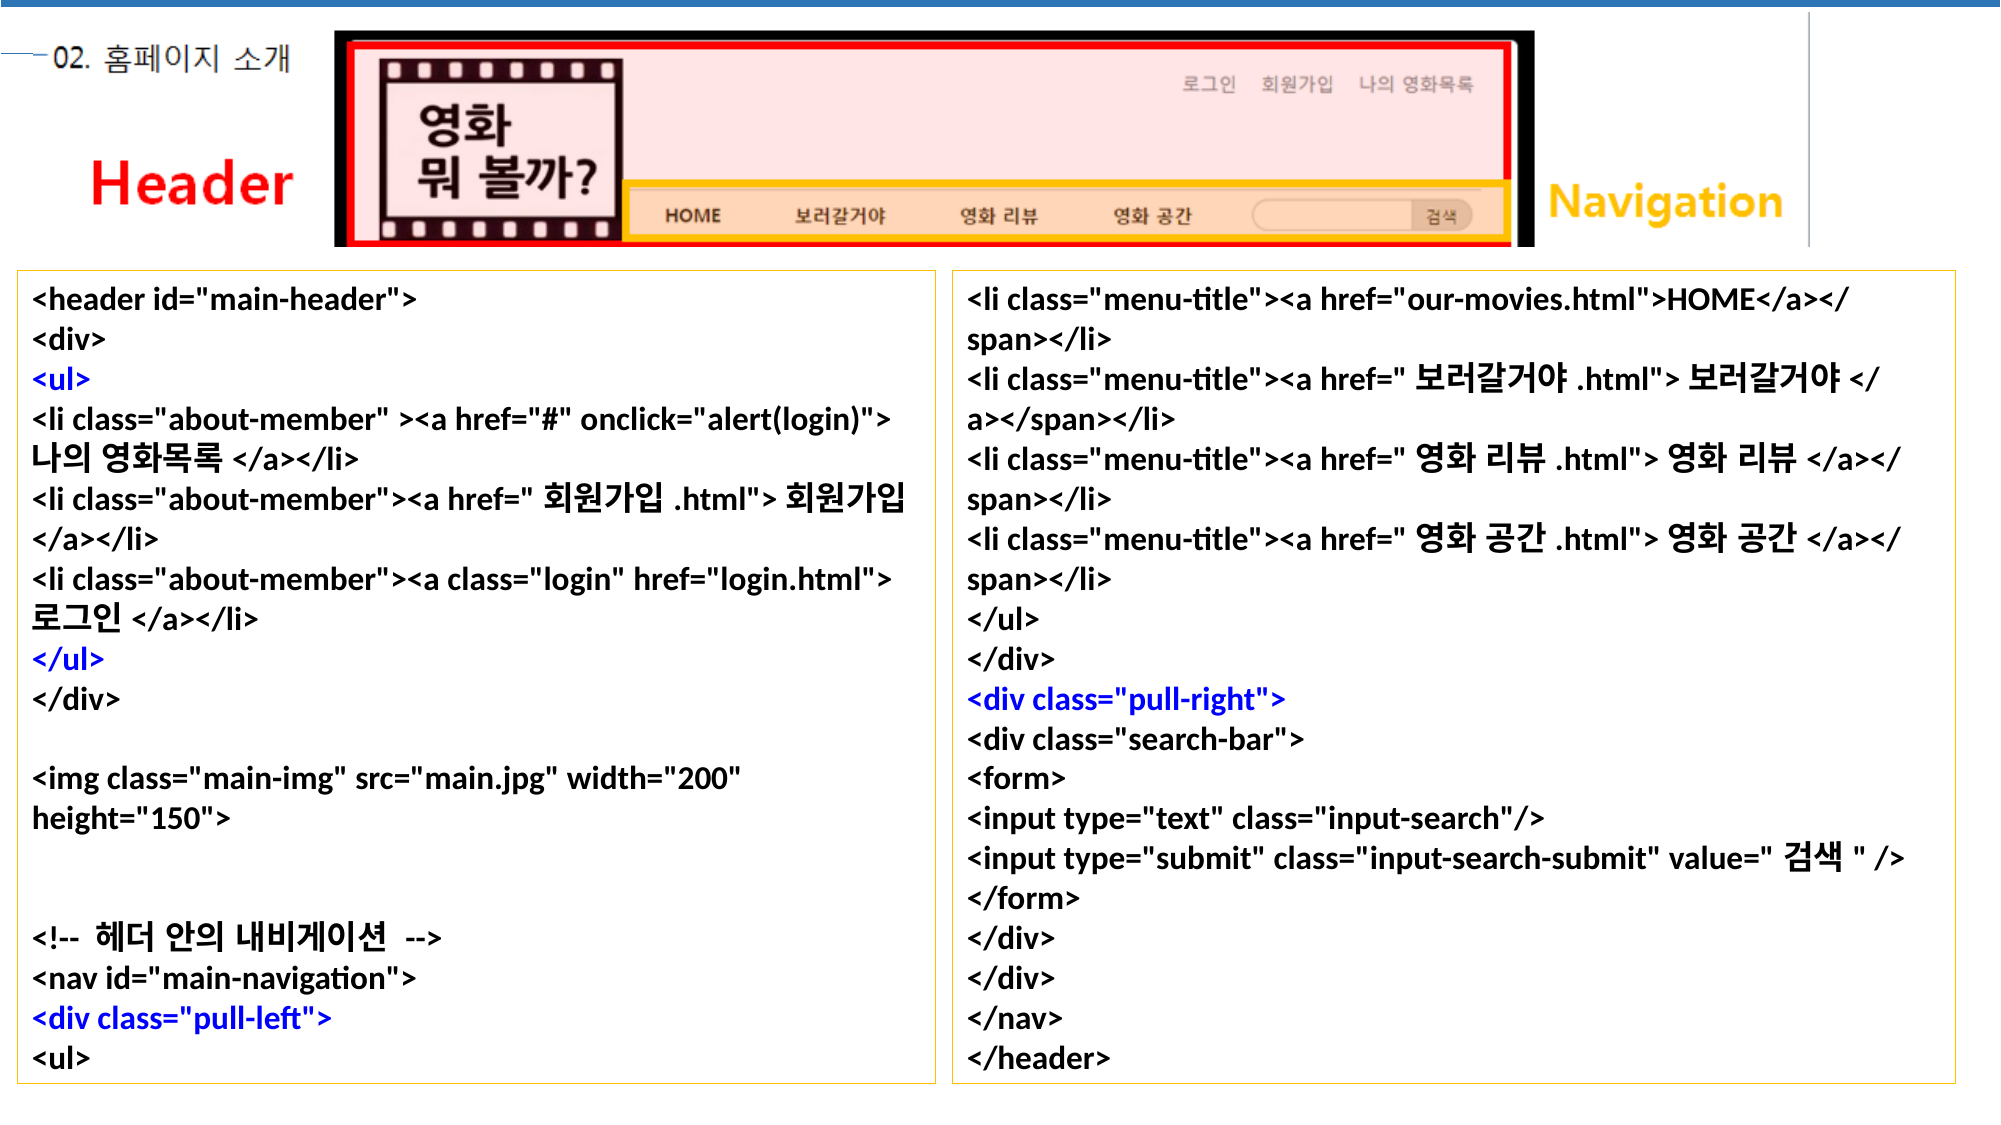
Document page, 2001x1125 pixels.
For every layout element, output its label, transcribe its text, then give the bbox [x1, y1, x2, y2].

text_box <header id="main-header"> <div> <ul> <li class="about-member" ><a href="#" onclick="alert(login)">나의 영화목록</a></li> <li class="about-member"><a href="회원가입.html">회원가입</a></li> <li class="about-member"><a class="login" href="login.html">로그인</a></li> </ul> </div> <img class="main-img" src="main.jpg" width="200" height="150"> <!-- 헤더 안의 내비게이션 --> <nav id="main-navigation"> <div class="pull-left"> <ul> [17, 270, 936, 1084]
picture [33, 12, 1811, 247]
text_box <li class="menu-title"><a href="our-movies.html">HOME</a></span></li> <li class="menu-title"><a href="보러갈거야.html">보러갈거야</a></span></li> <li class="menu-title"><a href="영화 리뷰.html">영화 리뷰</a></span></li> <li class="menu-title"><a href="영화 공간.html">영화 공간</a></span></li> </ul> </div> <div class="pull-right"> <div class="search-bar"> <form> <input type="text" class="input-search"/> <input type="submit" class="input-search-submit" value="검색" /> </form> </div> </div> </nav> </header> [952, 270, 1956, 1084]
